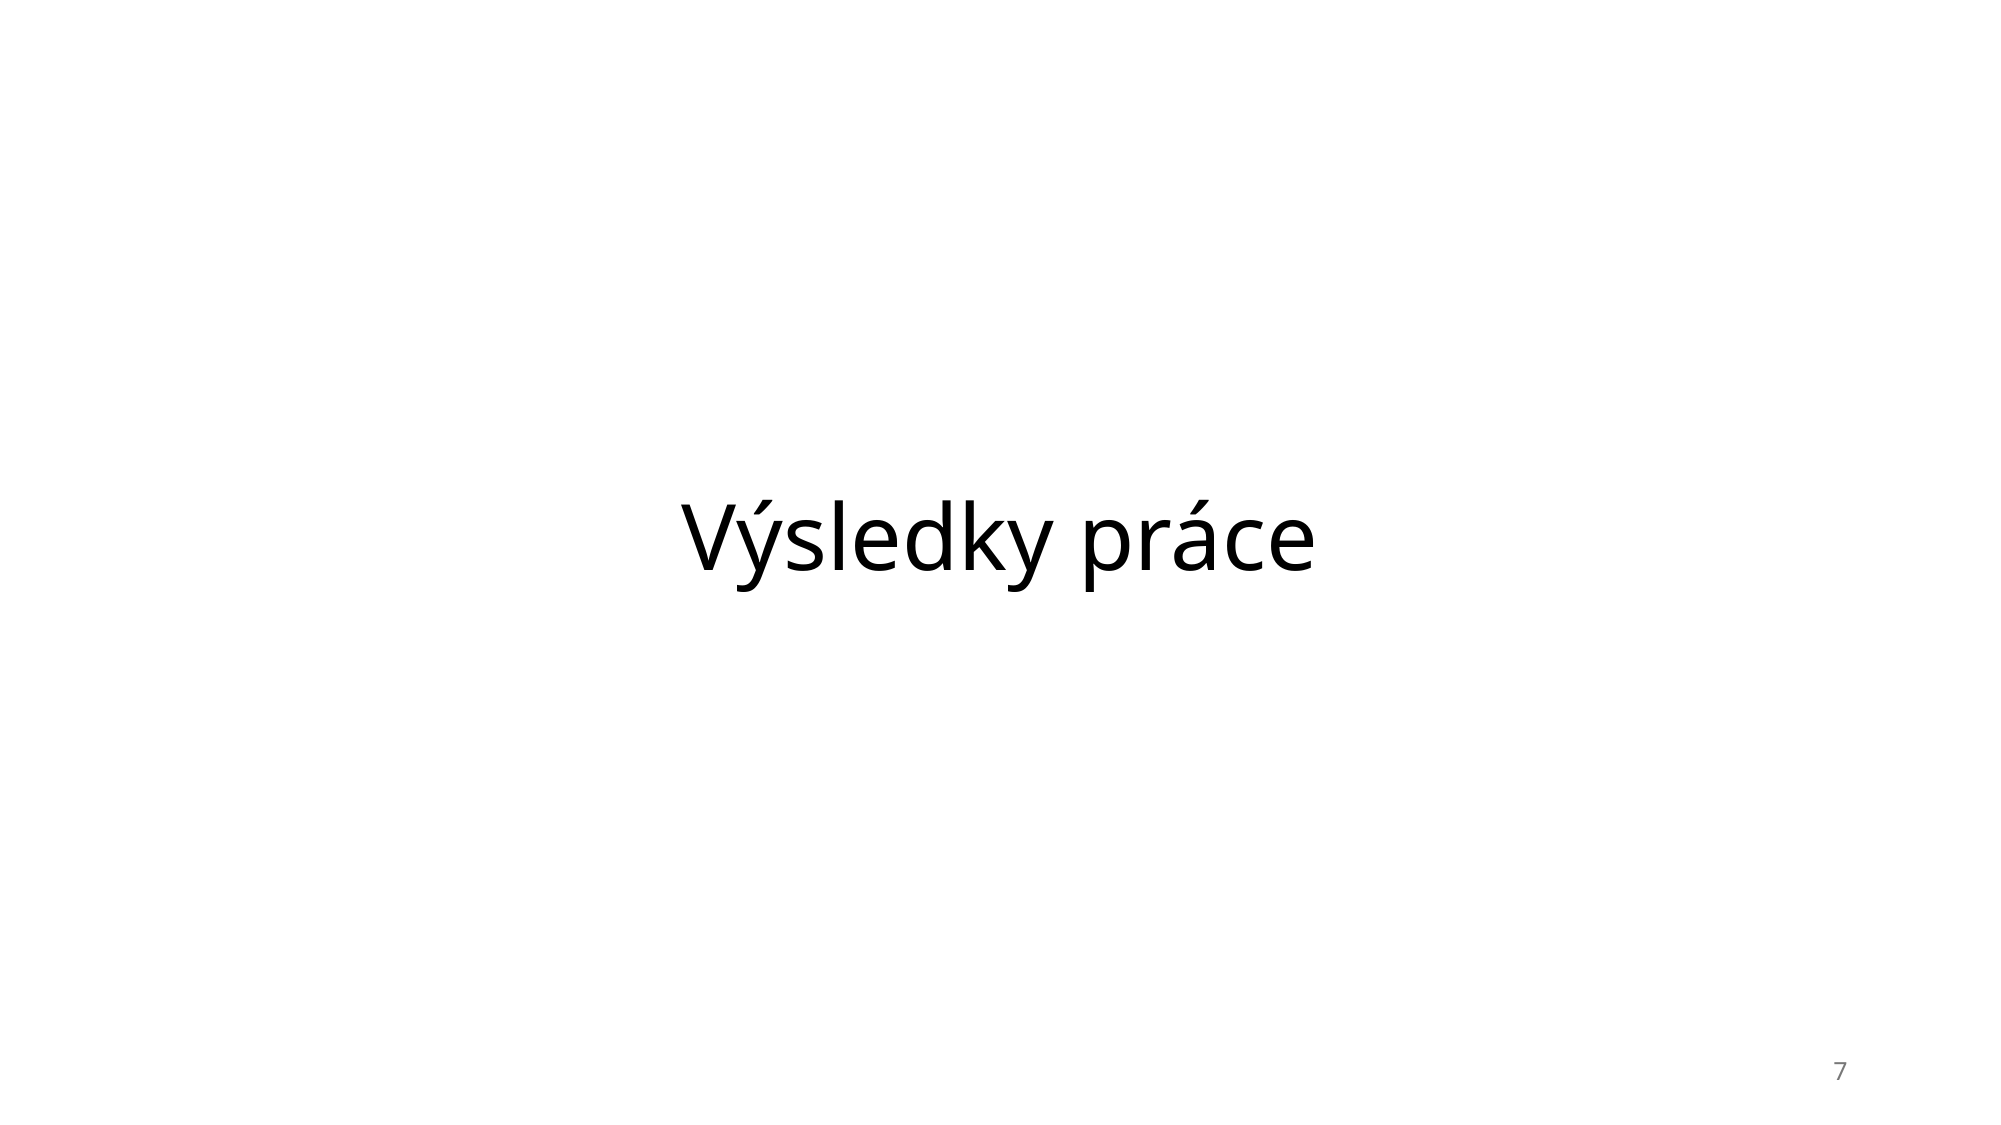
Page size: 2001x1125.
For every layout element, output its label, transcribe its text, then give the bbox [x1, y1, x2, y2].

title Výsledky práce [137, 59, 1863, 1023]
slide_number 7 [1412, 1042, 1863, 1103]
